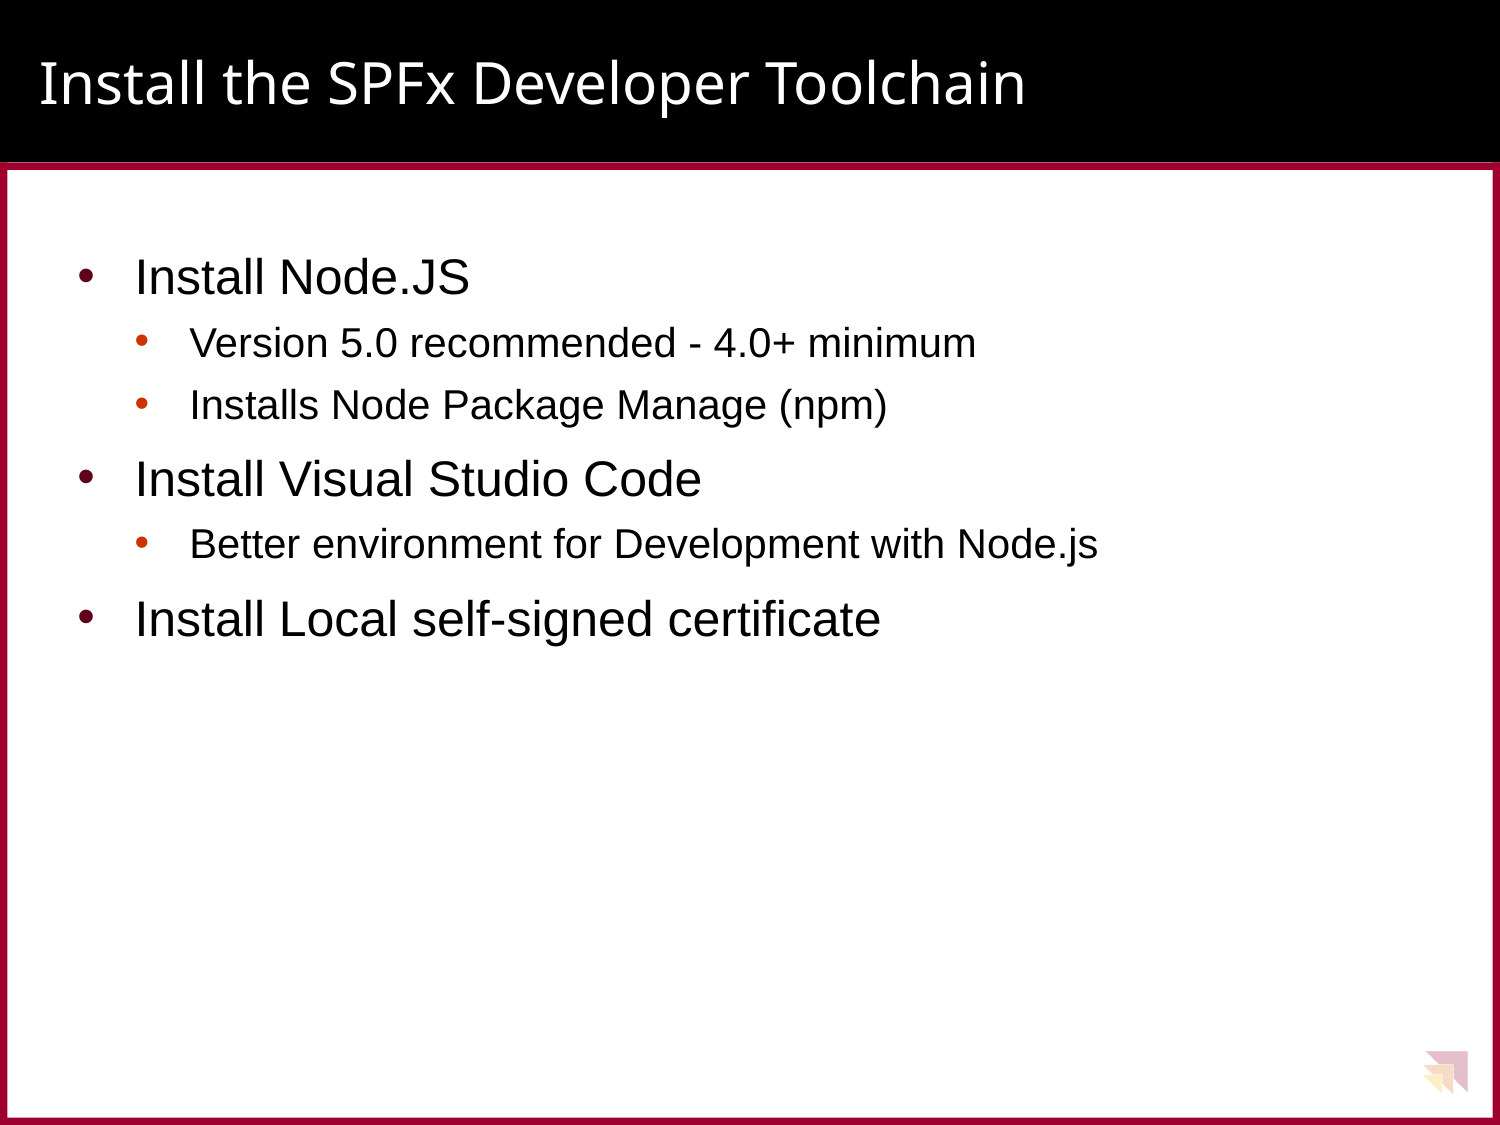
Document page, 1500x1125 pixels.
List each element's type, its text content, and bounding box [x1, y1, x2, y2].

title Install the SPFx Developer Toolchain [24, 12, 1438, 150]
list Install Node.JS Version 5.0 recommended - 4.0+ minimum Installs Node Package Manage (npm) Install Visual Studio Code Better environment for Development with Node.js Install Local self-signed certificate [62, 237, 1438, 1088]
